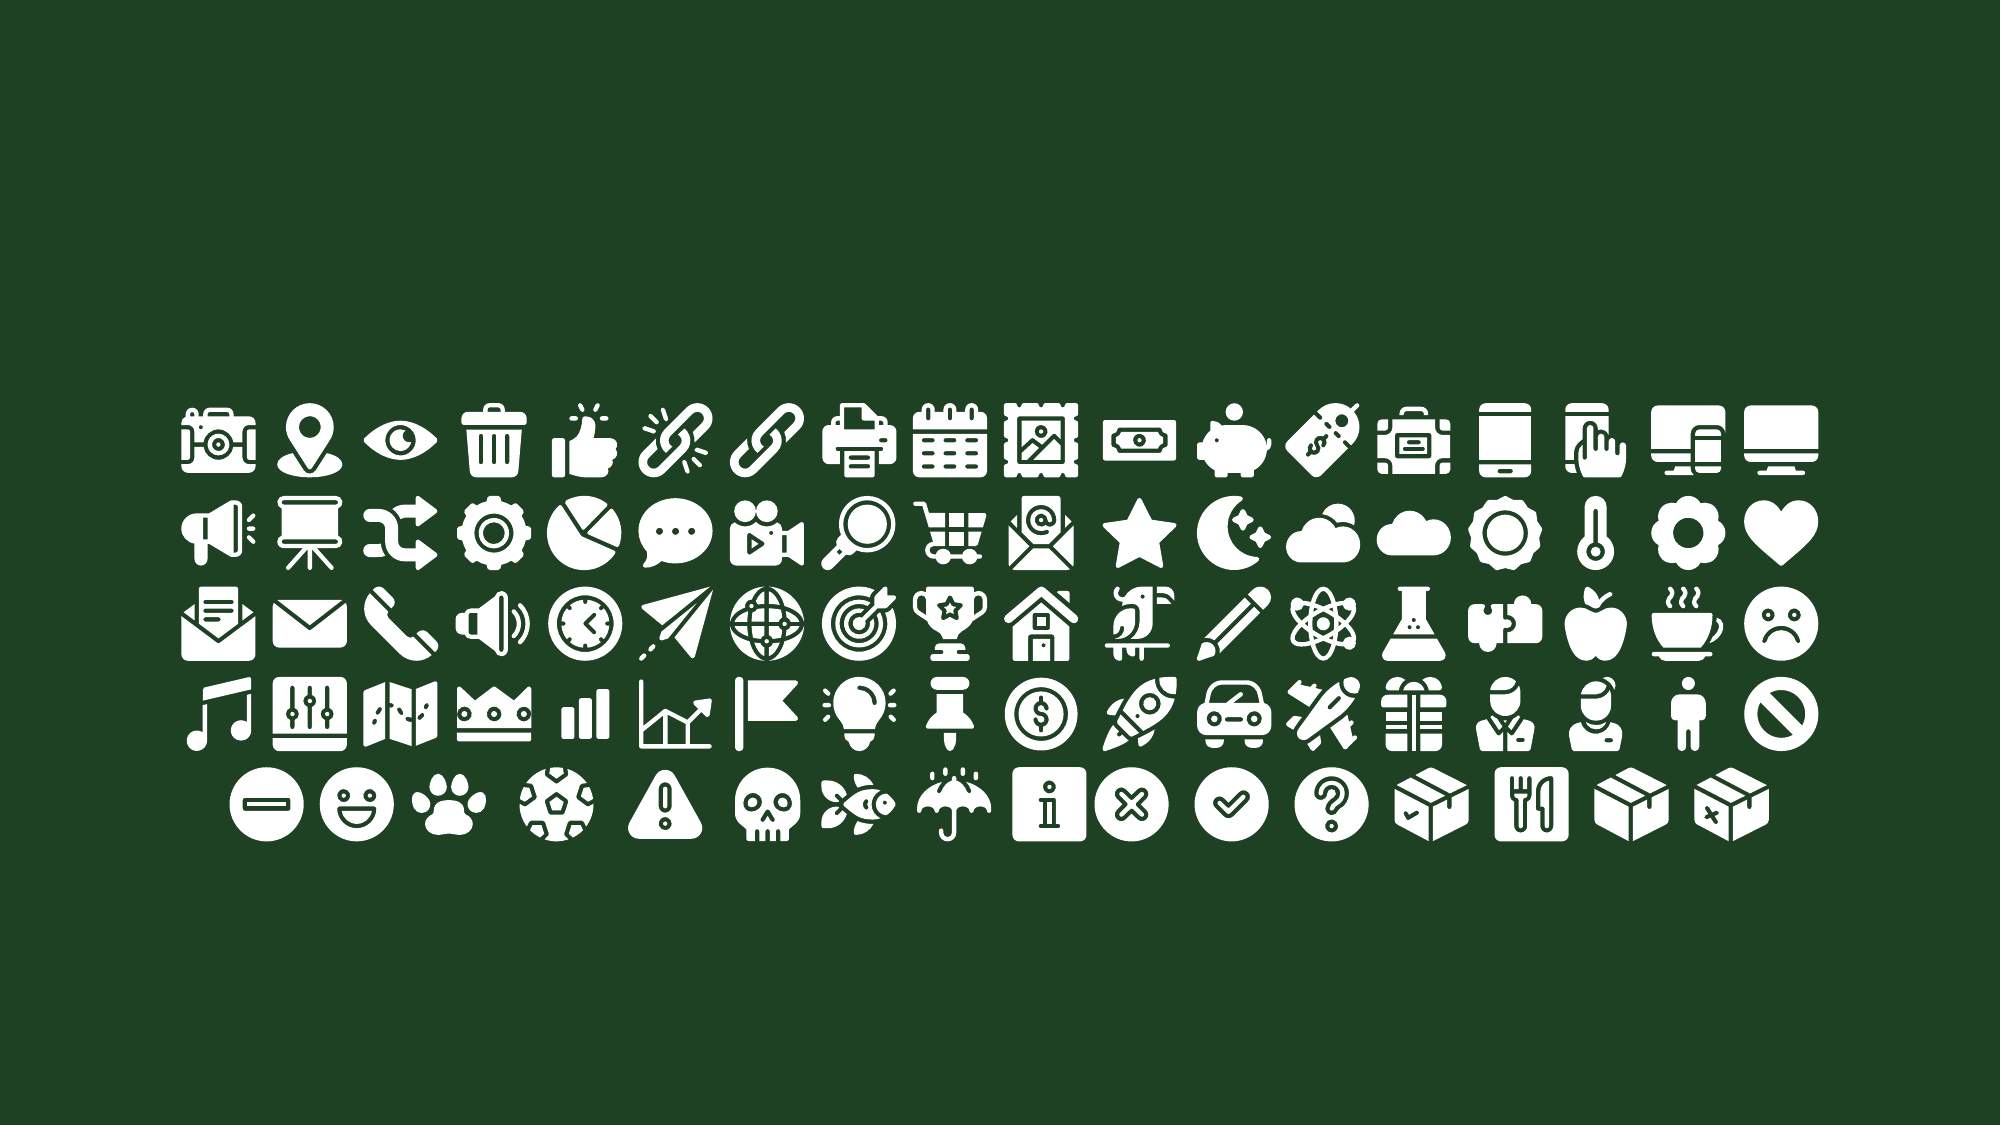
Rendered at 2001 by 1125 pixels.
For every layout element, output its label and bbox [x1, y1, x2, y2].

text_box [1376, 510, 1451, 556]
text_box [363, 420, 438, 460]
text_box [272, 676, 347, 752]
text_box [1694, 767, 1769, 842]
text_box [181, 500, 256, 566]
text_box [181, 407, 256, 473]
text_box [1475, 676, 1536, 752]
text_box [1651, 495, 1726, 571]
text_box [1479, 403, 1532, 478]
text_box [1285, 677, 1361, 751]
text_box [1563, 586, 1629, 661]
text_box [409, 773, 488, 836]
text_box [912, 403, 988, 478]
text_box [185, 677, 252, 751]
text_box [455, 591, 533, 657]
text_box [1004, 677, 1078, 751]
text_box [229, 767, 304, 842]
text_box [1670, 676, 1706, 752]
text_box [735, 676, 799, 752]
text_box [1197, 403, 1272, 478]
text_box [1565, 403, 1627, 478]
text_box [319, 767, 394, 842]
text_box [1194, 767, 1269, 842]
text_box [361, 586, 440, 661]
text_box [729, 500, 805, 566]
text_box [637, 403, 715, 478]
text_box [1594, 767, 1669, 842]
text_box [1744, 676, 1819, 752]
text_box [1577, 495, 1615, 571]
text_box [546, 495, 624, 571]
text_box [821, 586, 897, 661]
text_box [1003, 586, 1079, 661]
text_box [917, 767, 992, 842]
text_box [1102, 497, 1177, 568]
text_box [1468, 595, 1543, 653]
text_box [1094, 767, 1169, 842]
text_box [456, 495, 532, 571]
text_box [820, 495, 899, 571]
text_box [277, 495, 343, 571]
text_box [1494, 767, 1569, 842]
text_box [822, 676, 897, 752]
text_box [456, 686, 532, 742]
text_box [1744, 500, 1819, 566]
text_box [1003, 403, 1079, 478]
text_box [625, 769, 705, 839]
text_box [925, 676, 974, 752]
text_box [1377, 406, 1451, 474]
text_box [729, 586, 805, 661]
text_box [519, 767, 594, 842]
text_box [1744, 586, 1819, 661]
text_box [1012, 767, 1087, 842]
text_box [1744, 405, 1819, 476]
text_box [913, 501, 987, 565]
text_box [912, 586, 988, 661]
text_box [1381, 676, 1447, 752]
text_box [1651, 586, 1726, 661]
text_box [363, 495, 438, 571]
text_box [1102, 676, 1177, 752]
text_box [548, 586, 623, 661]
text_box [272, 599, 347, 648]
text_box [1286, 503, 1361, 563]
text_box [637, 586, 714, 661]
text_box [1289, 586, 1358, 661]
text_box [1294, 767, 1369, 842]
text_box [1008, 495, 1074, 571]
text_box [363, 681, 438, 747]
text_box [1196, 586, 1273, 661]
text_box [639, 679, 712, 749]
text_box [1651, 405, 1726, 476]
text_box [1467, 495, 1543, 571]
text_box [1197, 680, 1272, 748]
text_box [461, 403, 527, 478]
text_box [822, 403, 897, 478]
text_box [551, 403, 619, 478]
text_box [1381, 586, 1446, 661]
text_box [181, 586, 256, 661]
text_box [277, 403, 343, 478]
text_box [1104, 586, 1175, 661]
text_box [728, 403, 806, 478]
text_box [561, 689, 610, 739]
text_box [1285, 403, 1360, 478]
text_box [734, 767, 801, 841]
text_box [1394, 767, 1469, 842]
text_box [1102, 419, 1177, 461]
text_box [1567, 676, 1624, 752]
text_box [1196, 495, 1272, 571]
text_box [638, 498, 713, 568]
text_box [821, 773, 896, 835]
